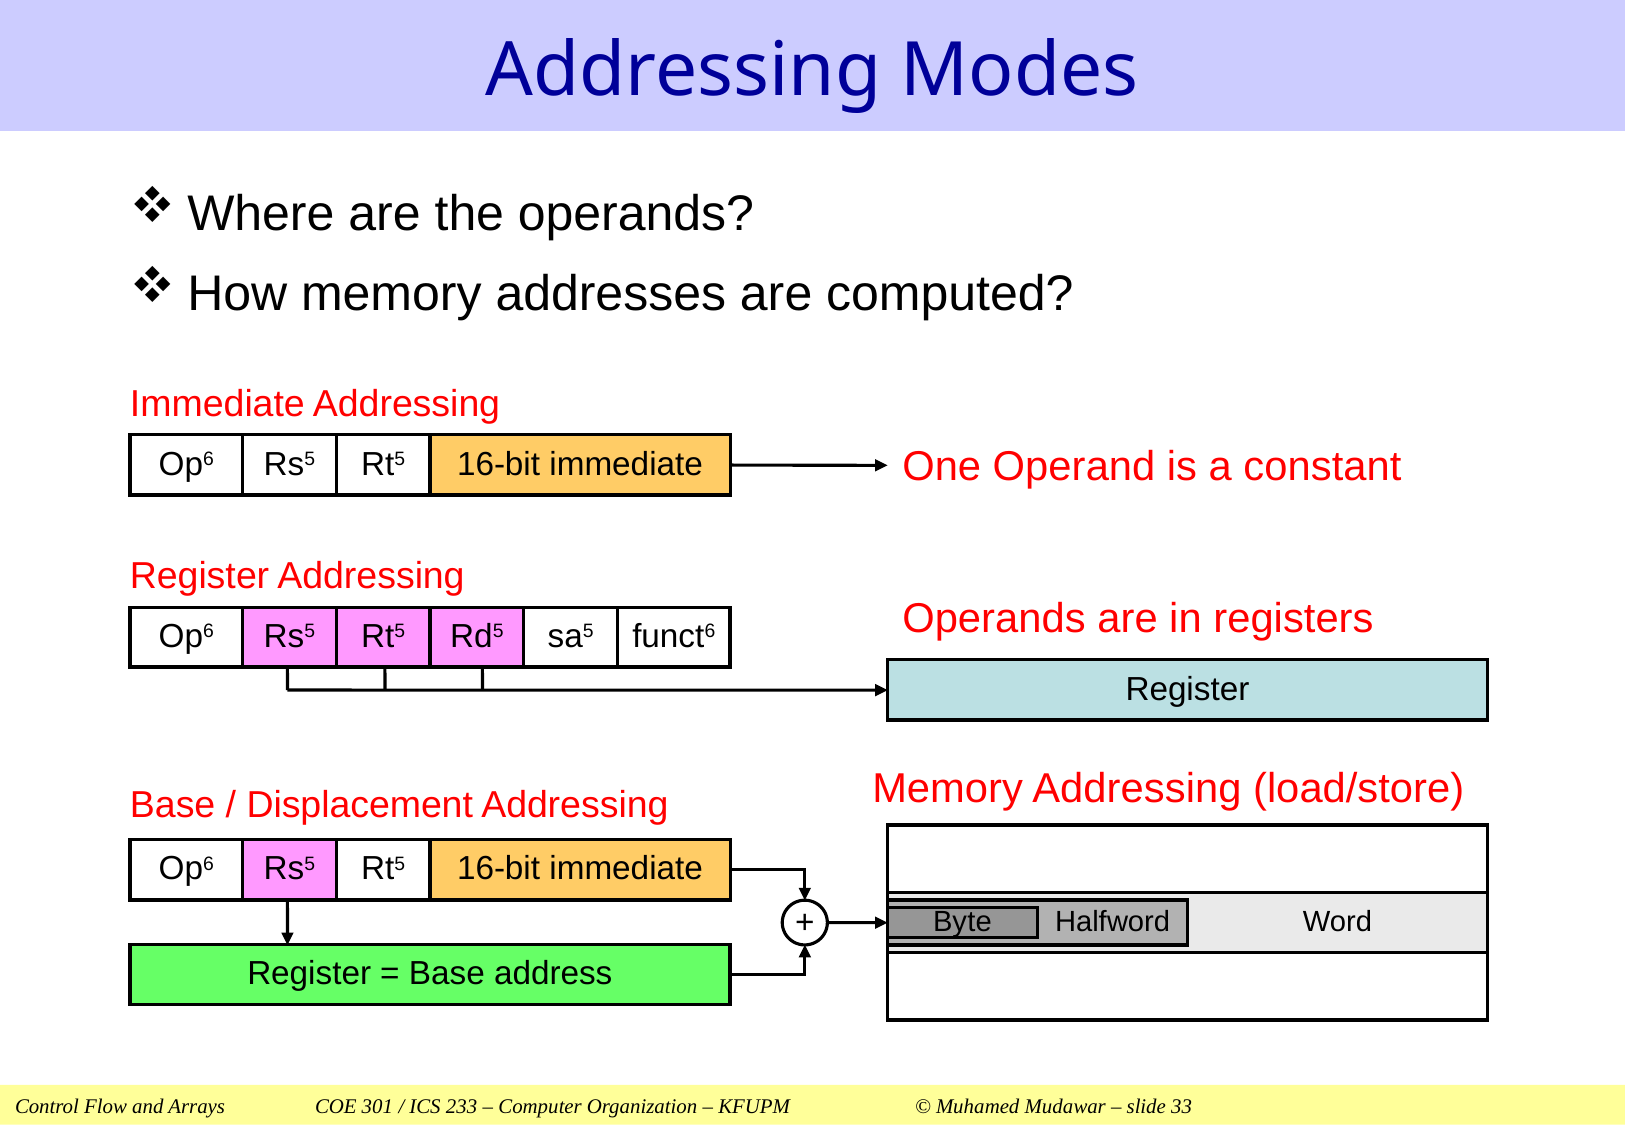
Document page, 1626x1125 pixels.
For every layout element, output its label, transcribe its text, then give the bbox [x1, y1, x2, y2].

title Addressing Modes [0, 0, 1625, 131]
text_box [129, 543, 1489, 721]
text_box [129, 760, 1540, 1021]
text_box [129, 373, 1489, 496]
list Where are the operands? How memory addresses are computed? [115, 172, 1478, 346]
